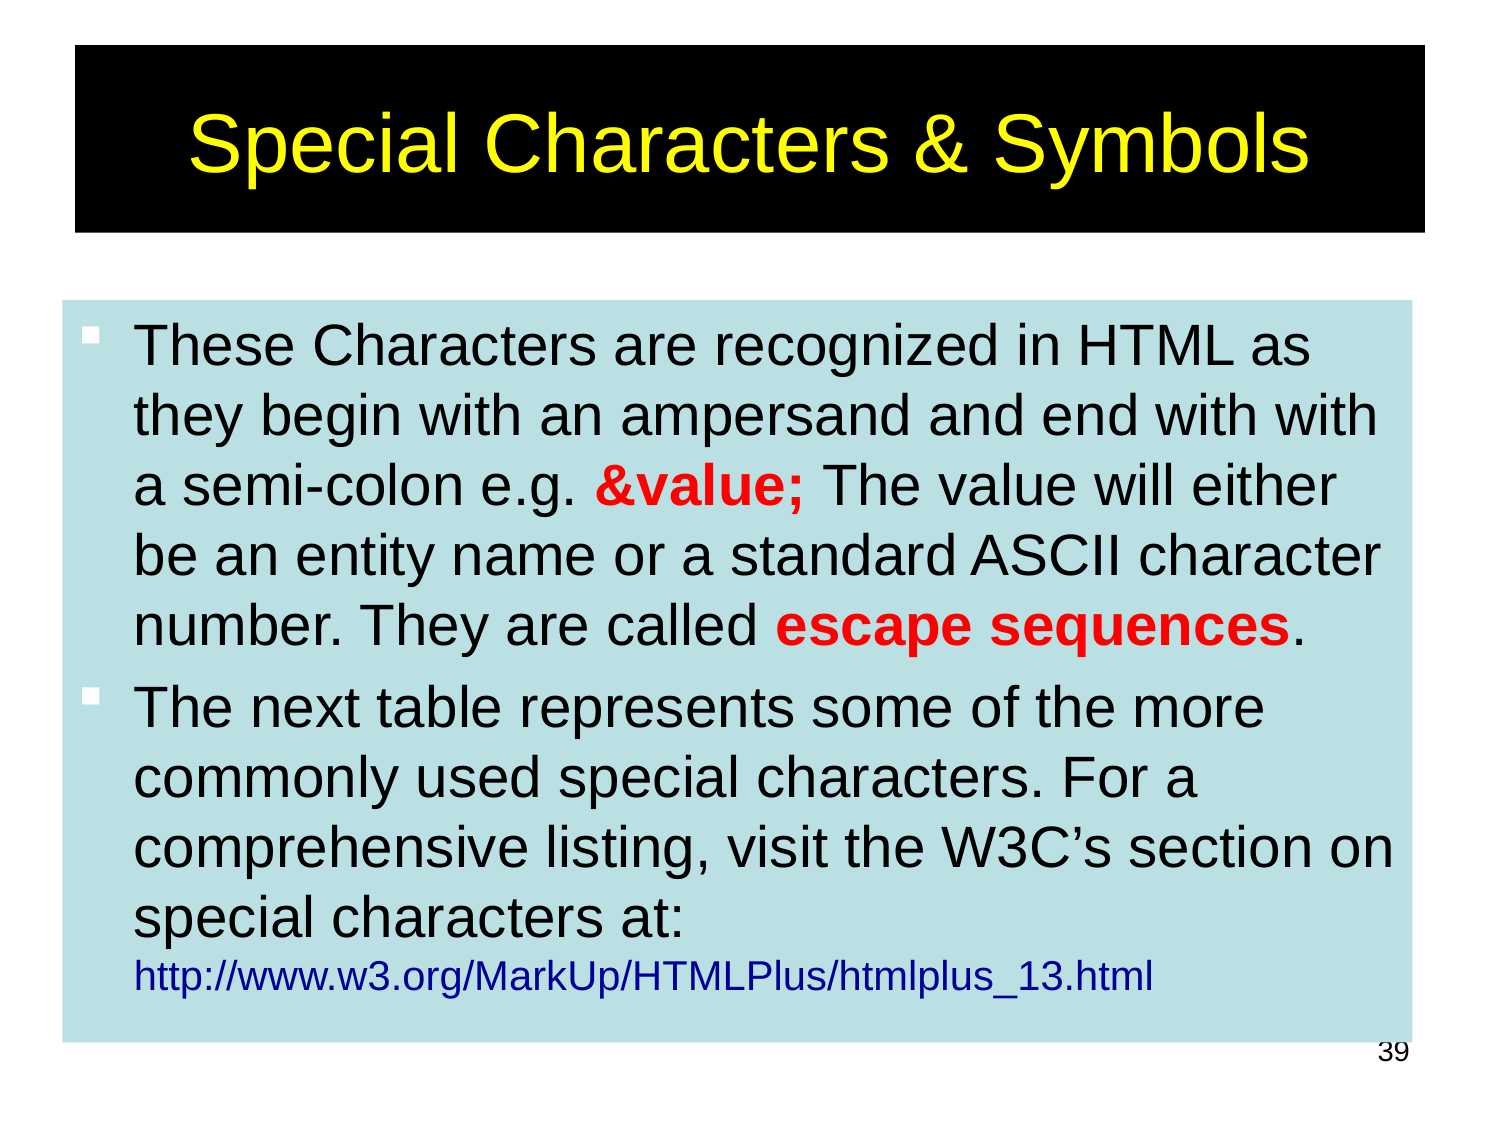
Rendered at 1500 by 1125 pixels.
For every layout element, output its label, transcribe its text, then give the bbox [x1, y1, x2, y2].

title Special Characters & Symbols [74, 44, 1426, 233]
slide_number 39 [1074, 1024, 1426, 1103]
list These Characters are recognized in HTML as they begin with an ampersand and end with with a semi-colon e.g. &value; The value will either be an entity name or a standard ASCII character number. They are called escape sequences. The next table represents some of the more commonly used special characters. For a comprehensive listing, visit the W3C’s section on special characters at: http://www.w3.org/MarkUp/HTMLPlus/htmlplus_13.html [62, 299, 1413, 1043]
